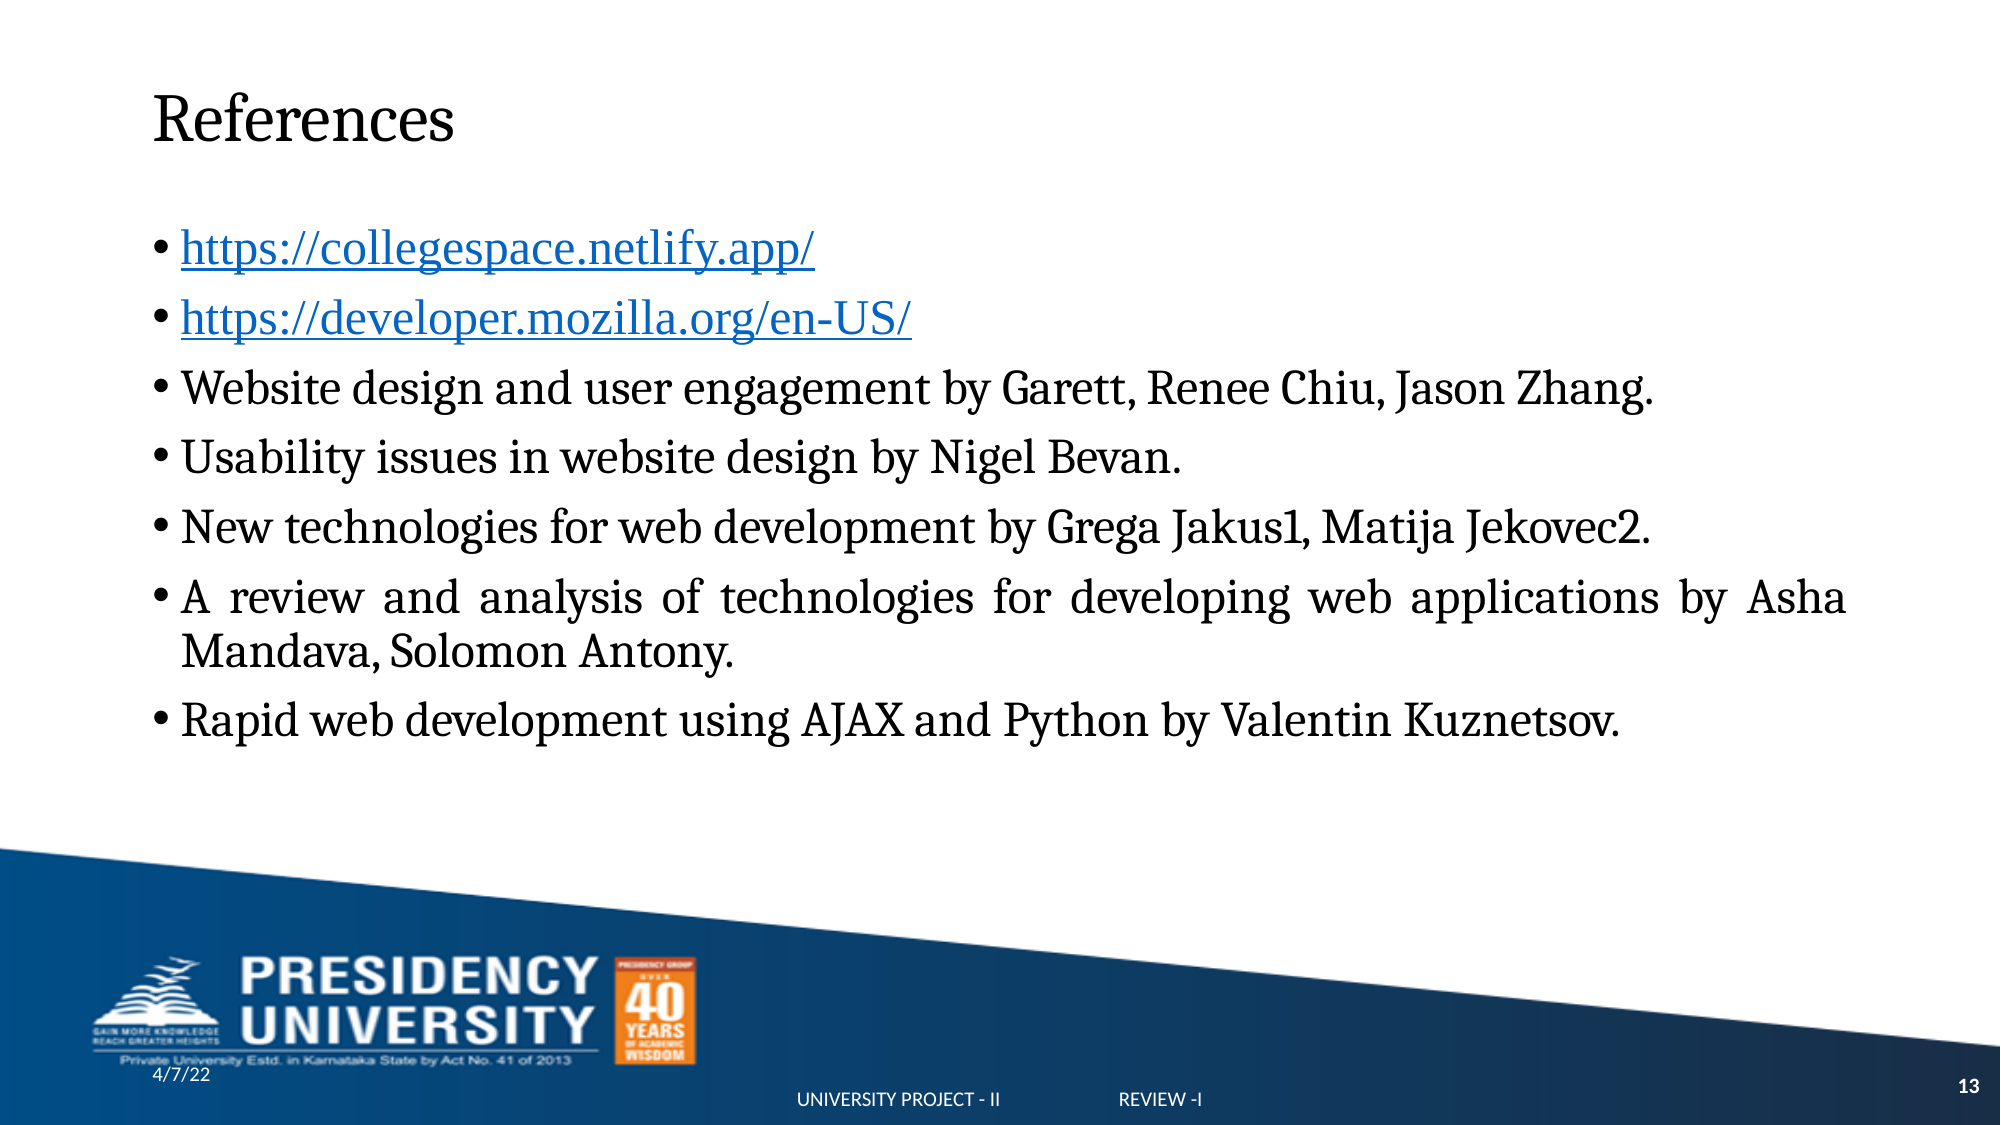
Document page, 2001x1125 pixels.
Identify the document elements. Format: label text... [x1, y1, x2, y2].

picture [0, 845, 2000, 1125]
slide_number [137, 1042, 588, 1103]
footer UNIVERSITY PROJECT - II REVIEW -I [662, 1068, 1338, 1125]
slide_number 13 [1544, 1054, 1995, 1115]
title References [137, 51, 1863, 188]
list https://collegespace.netlify.app/ https://developer.mozilla.org/en-US/ Website design and user engagement by Garett, Renee Chiu, Jason Zhang. Usability issues in website design by Nigel Bevan. New technologies for web development by Grega Jakus1, Matija Jekovec2. A review and analysis of technologies for developing web applications by Asha Mandava, Solomon Antony. Rapid web development using AJAX and Python by Valentin Kuznetsov. [137, 214, 1863, 851]
